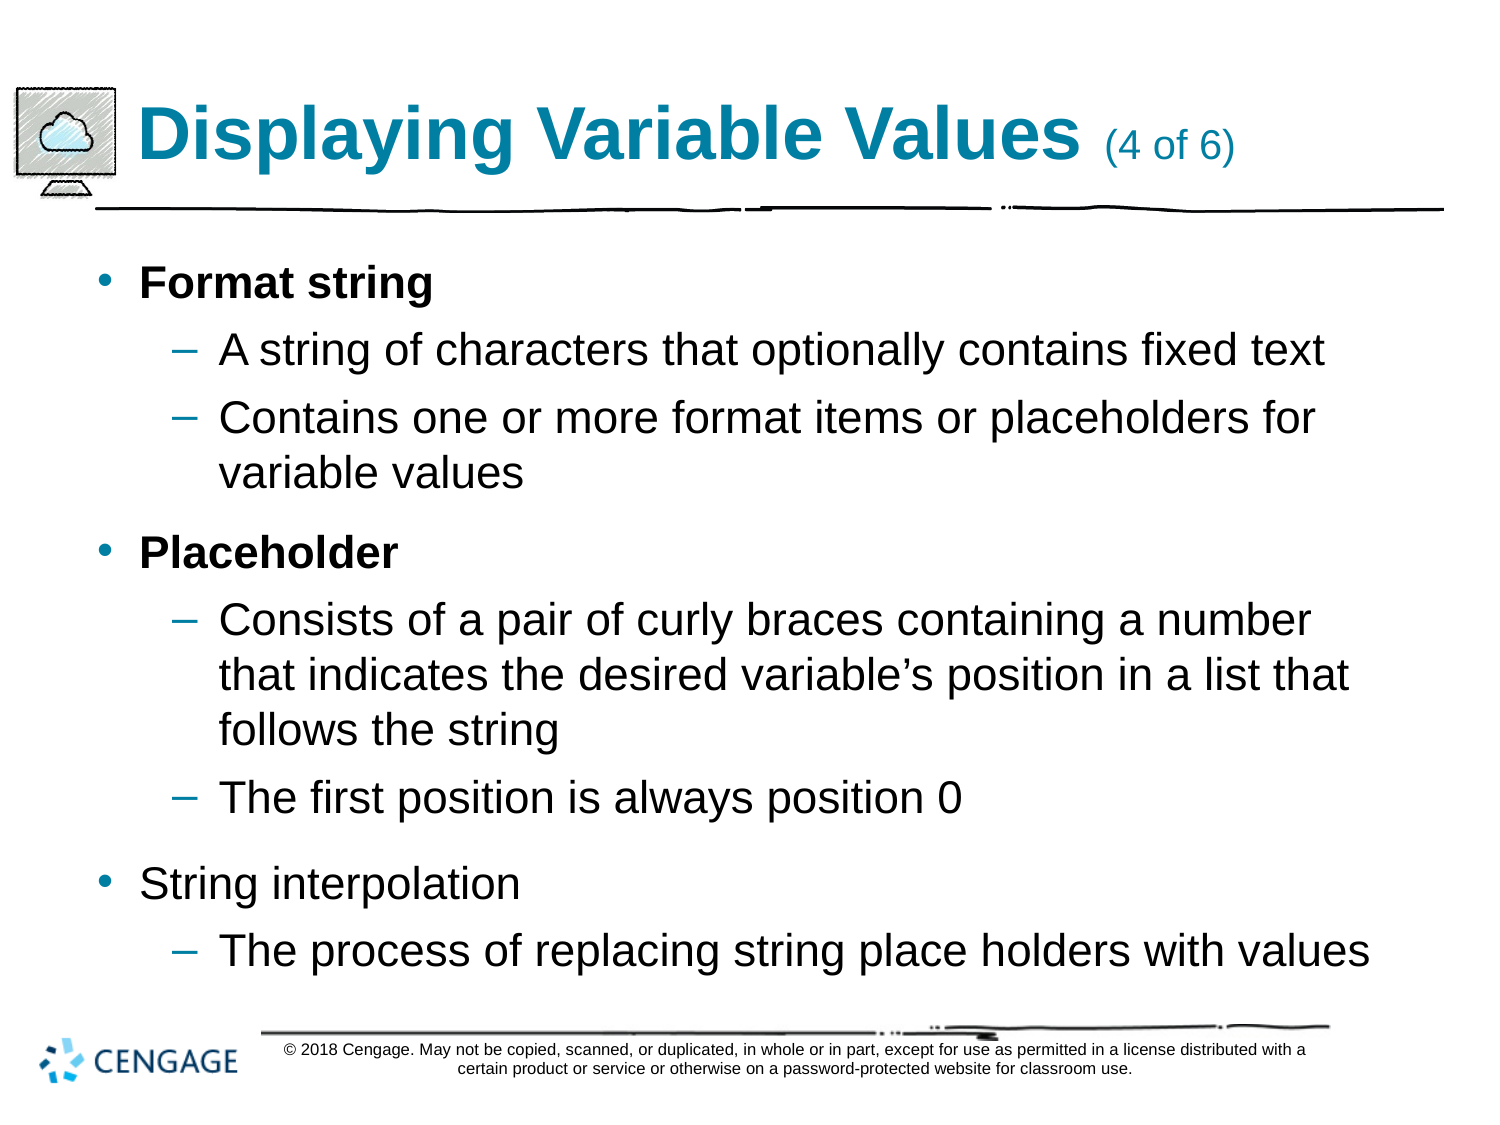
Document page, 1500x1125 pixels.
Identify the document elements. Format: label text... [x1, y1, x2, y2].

list © 2018 Cengage. May not be copied, scanned, or duplicated, in whole or in part, except for use as permitted in a license distributed with a certain product or service or otherwise on a password-protected website for classroom use. [261, 1040, 1331, 1089]
title Displaying Variable Values (4 of 6) [137, 84, 1430, 175]
picture [95, 205, 1444, 213]
picture [13, 86, 117, 201]
picture [261, 1024, 1331, 1040]
picture [19, 1024, 250, 1096]
list Format string A string of characters that optionally contains fixed text Contains one or more format items or placeholders for variable values Placeholder Consists of a pair of curly braces containing a number that indicates the desired variable’s position in a list that follows the string The first position is always position 0 String interpolation The process of replacing string place holders with values [97, 252, 1388, 984]
